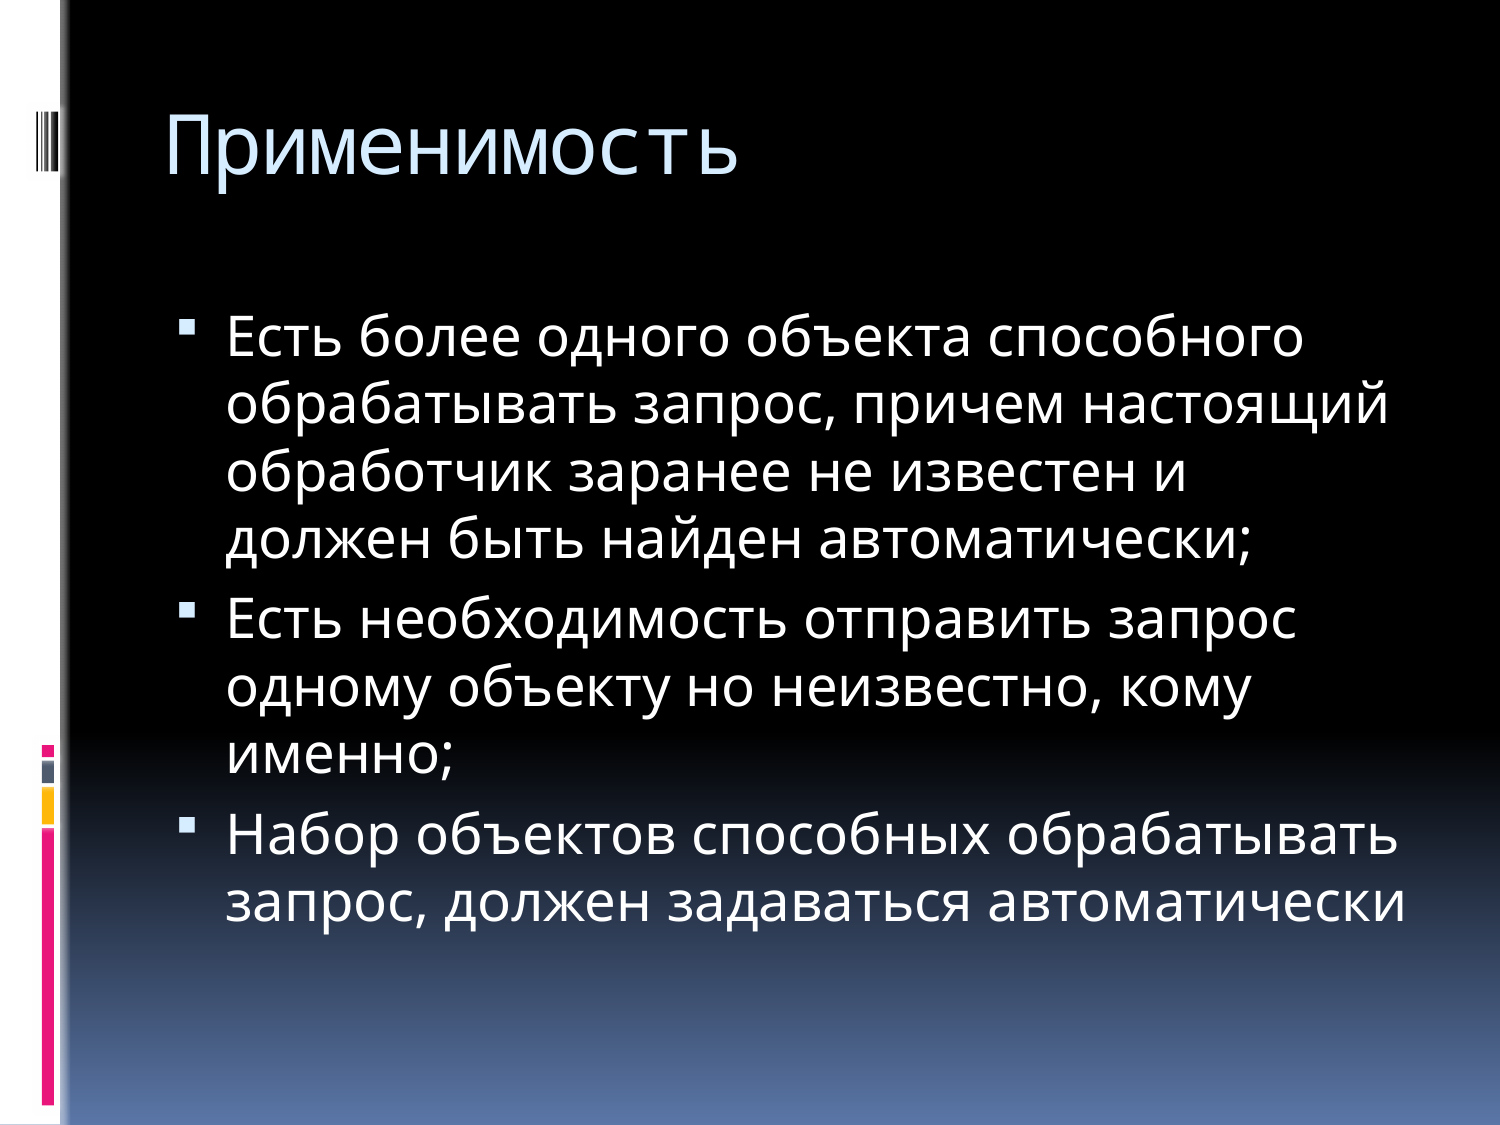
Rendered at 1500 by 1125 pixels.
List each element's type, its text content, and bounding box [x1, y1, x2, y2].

title Применимость [150, 83, 1425, 234]
list Есть более одного объекта способного обрабатывать запрос, причем настоящий обработчик заранее не известен и должен быть найден автоматически; Есть необходимость отправить запрос одному объекту но неизвестно, кому именно; Набор объектов способных обрабатывать запрос, должен задаваться автоматически [150, 292, 1425, 1043]
